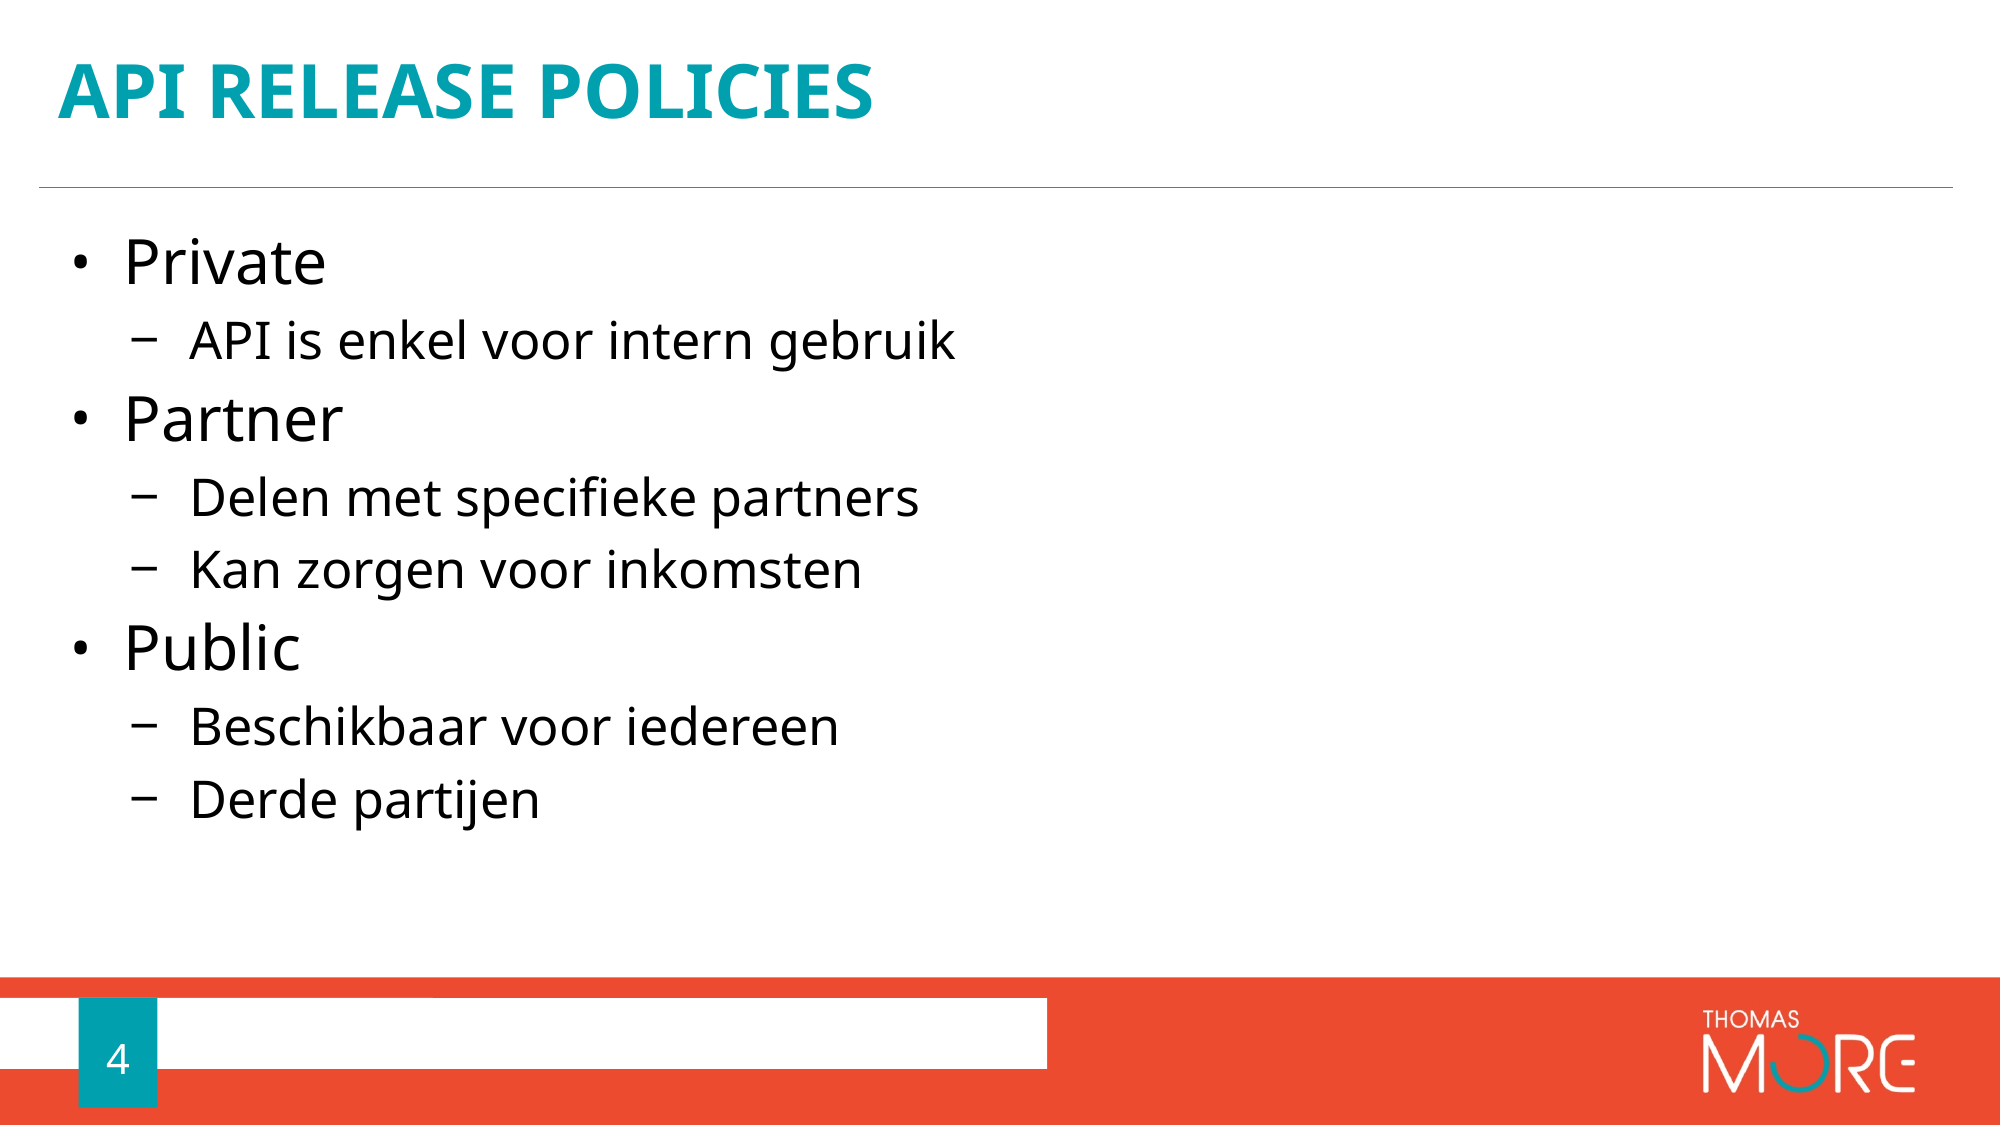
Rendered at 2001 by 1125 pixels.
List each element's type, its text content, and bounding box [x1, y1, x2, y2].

list Private API is enkel voor intern gebruik Partner Delen met specifieke partners Kan zorgen voor inkomsten Public Beschikbaar voor iedereen Derde partijen [0, 188, 2000, 916]
picture [1673, 980, 1944, 1122]
slide_number 4 [78, 998, 158, 1108]
footer [165, 998, 1048, 1069]
title Api release policies [0, 0, 2000, 188]
